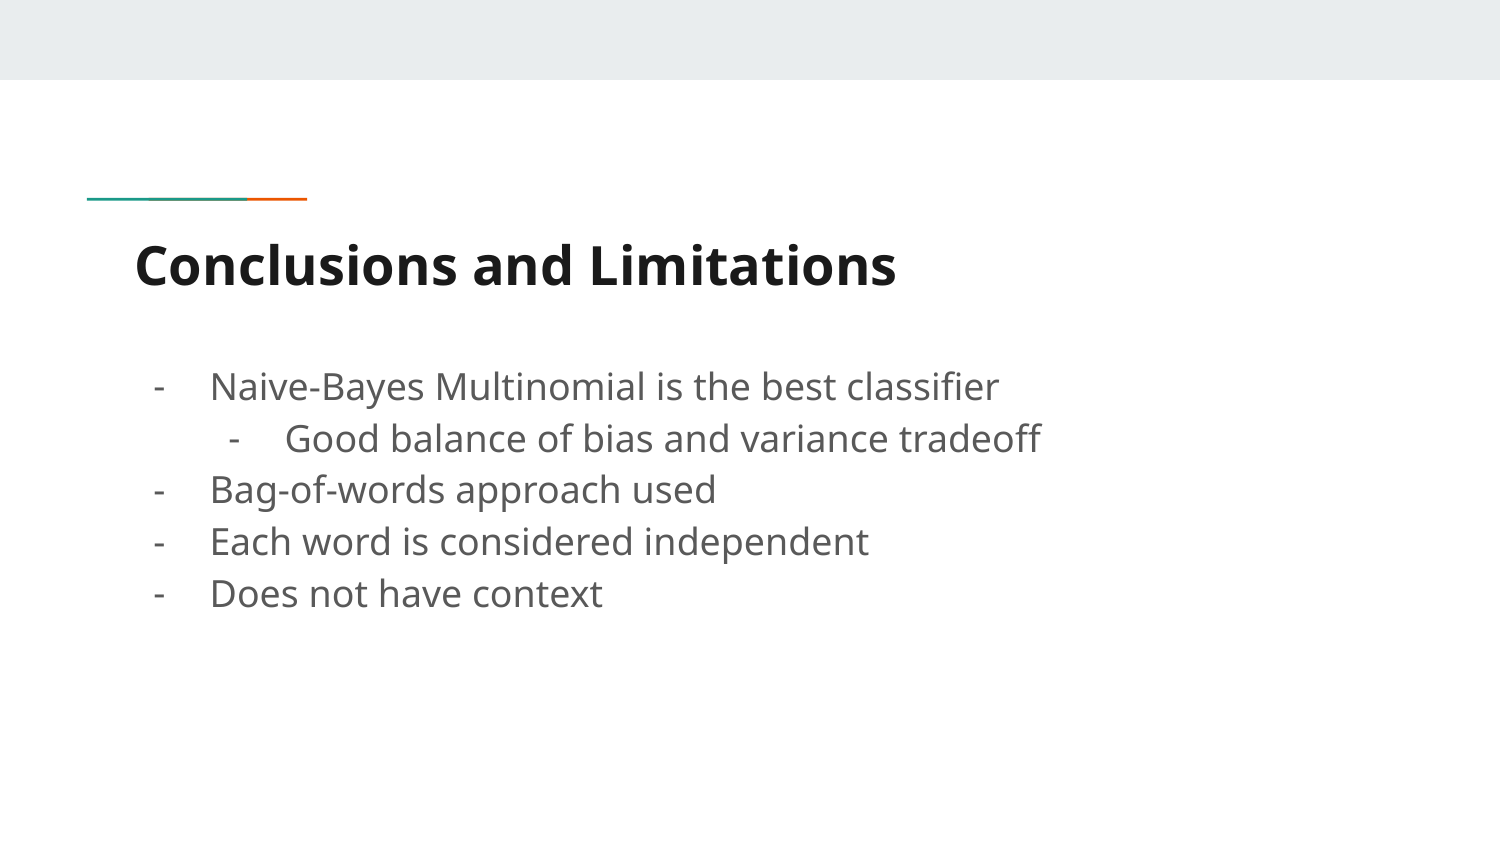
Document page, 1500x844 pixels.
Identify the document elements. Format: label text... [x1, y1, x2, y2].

title Conclusions and Limitations [119, 216, 1381, 305]
list Naive-Bayes Multinomial is the best classifier Good balance of bias and variance tradeoff Bag-of-words approach used Each word is considered independent Does not have context [119, 341, 1381, 712]
